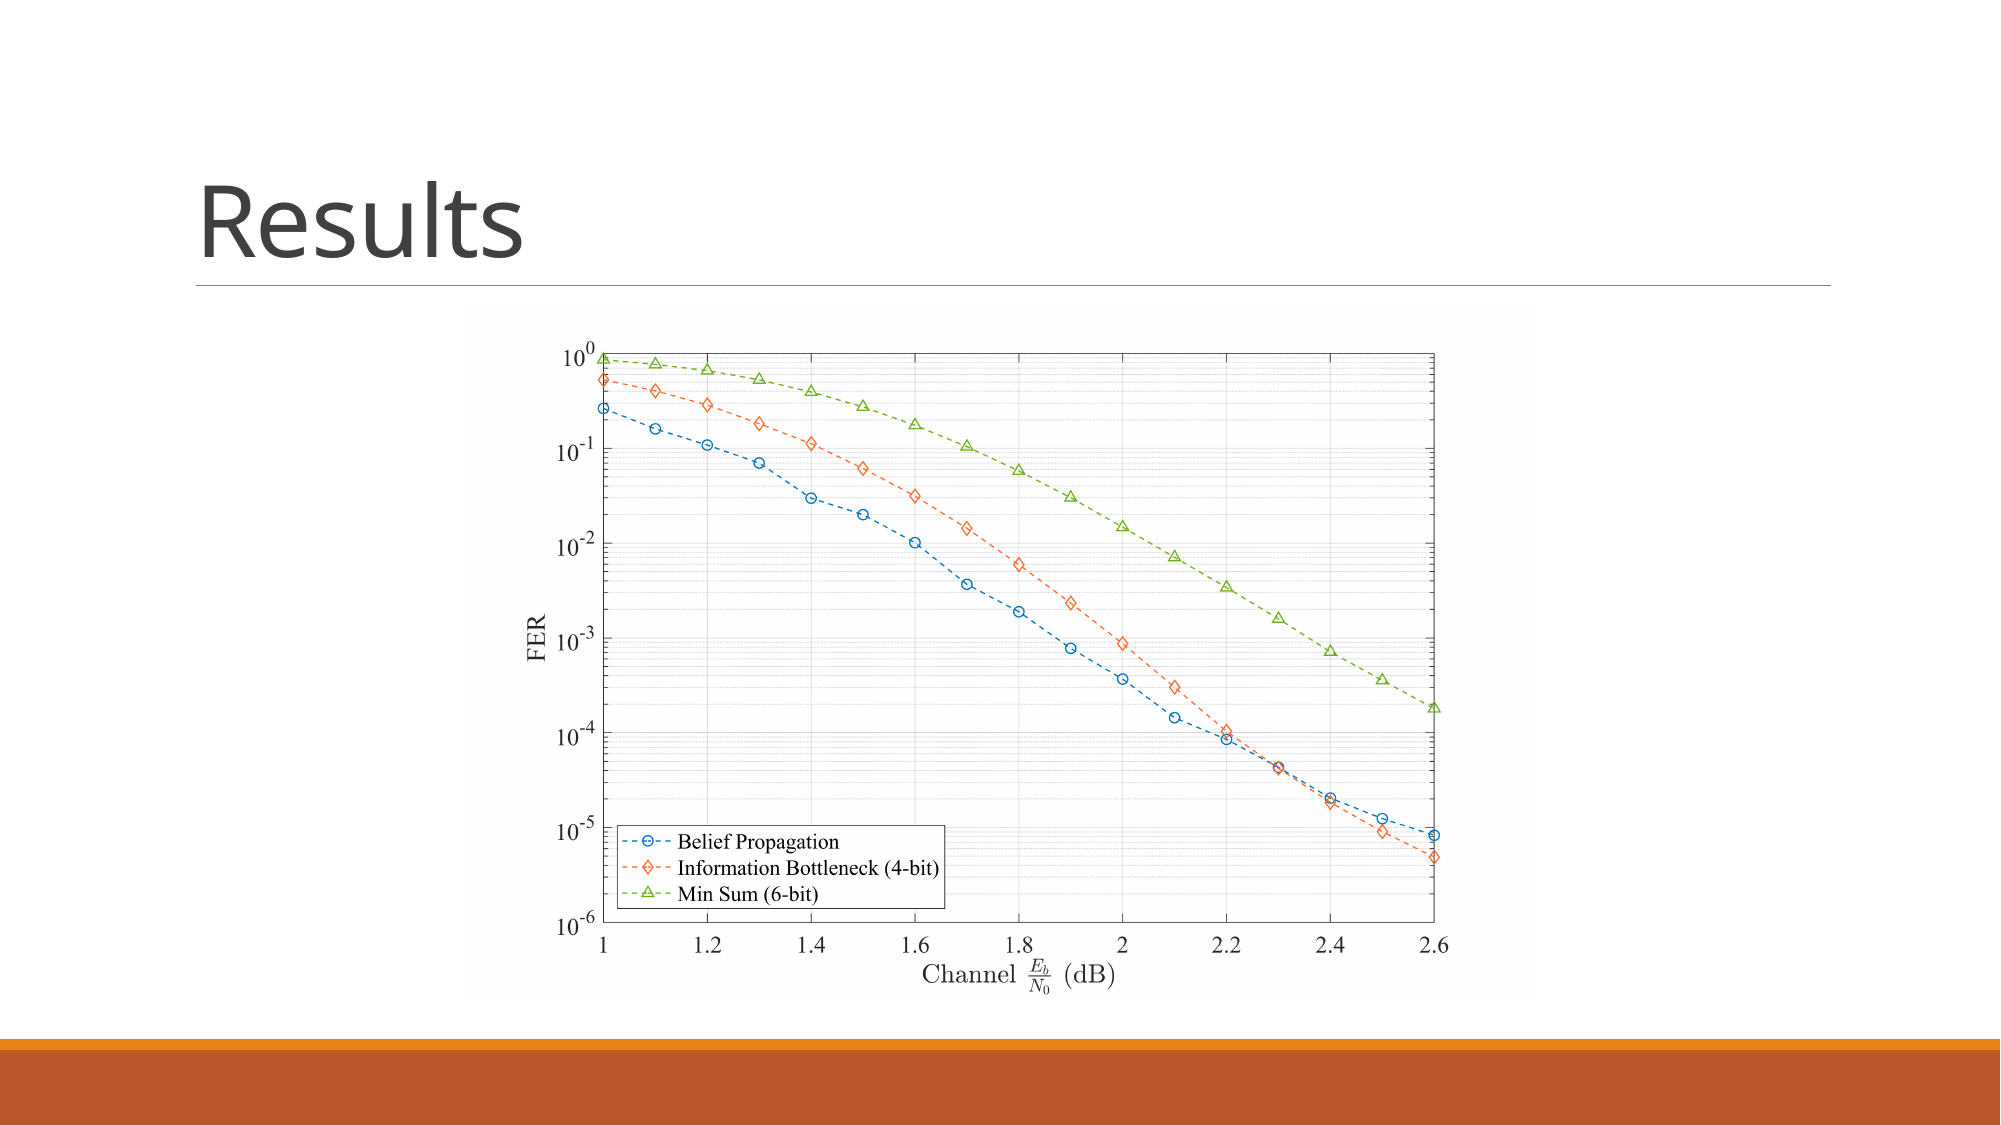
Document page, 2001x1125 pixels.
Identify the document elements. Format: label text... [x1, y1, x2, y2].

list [464, 300, 1536, 999]
title Results [180, 47, 1830, 285]
